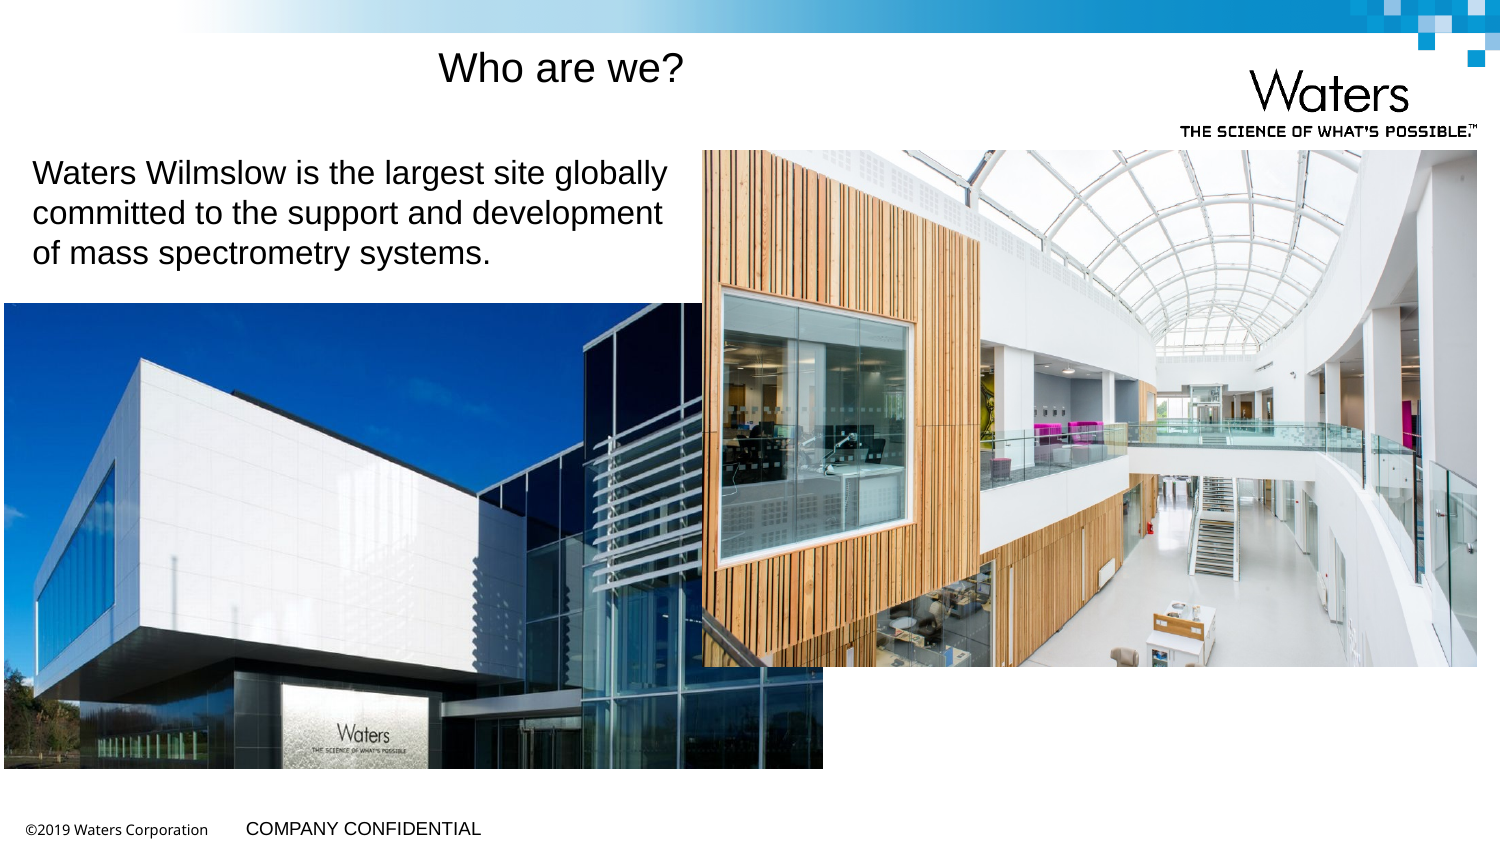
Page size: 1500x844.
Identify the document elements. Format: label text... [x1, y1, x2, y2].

picture [1180, 68, 1477, 137]
text_box Waters Wilmslow is the largest site globally committed to the support and development of mass spectrometry systems. [17, 143, 691, 279]
text_box Who are we? [17, 20, 1106, 92]
picture [1468, 0, 1484, 15]
picture [166, 0, 1500, 67]
picture [4, 149, 1477, 769]
picture [1385, 0, 1400, 15]
